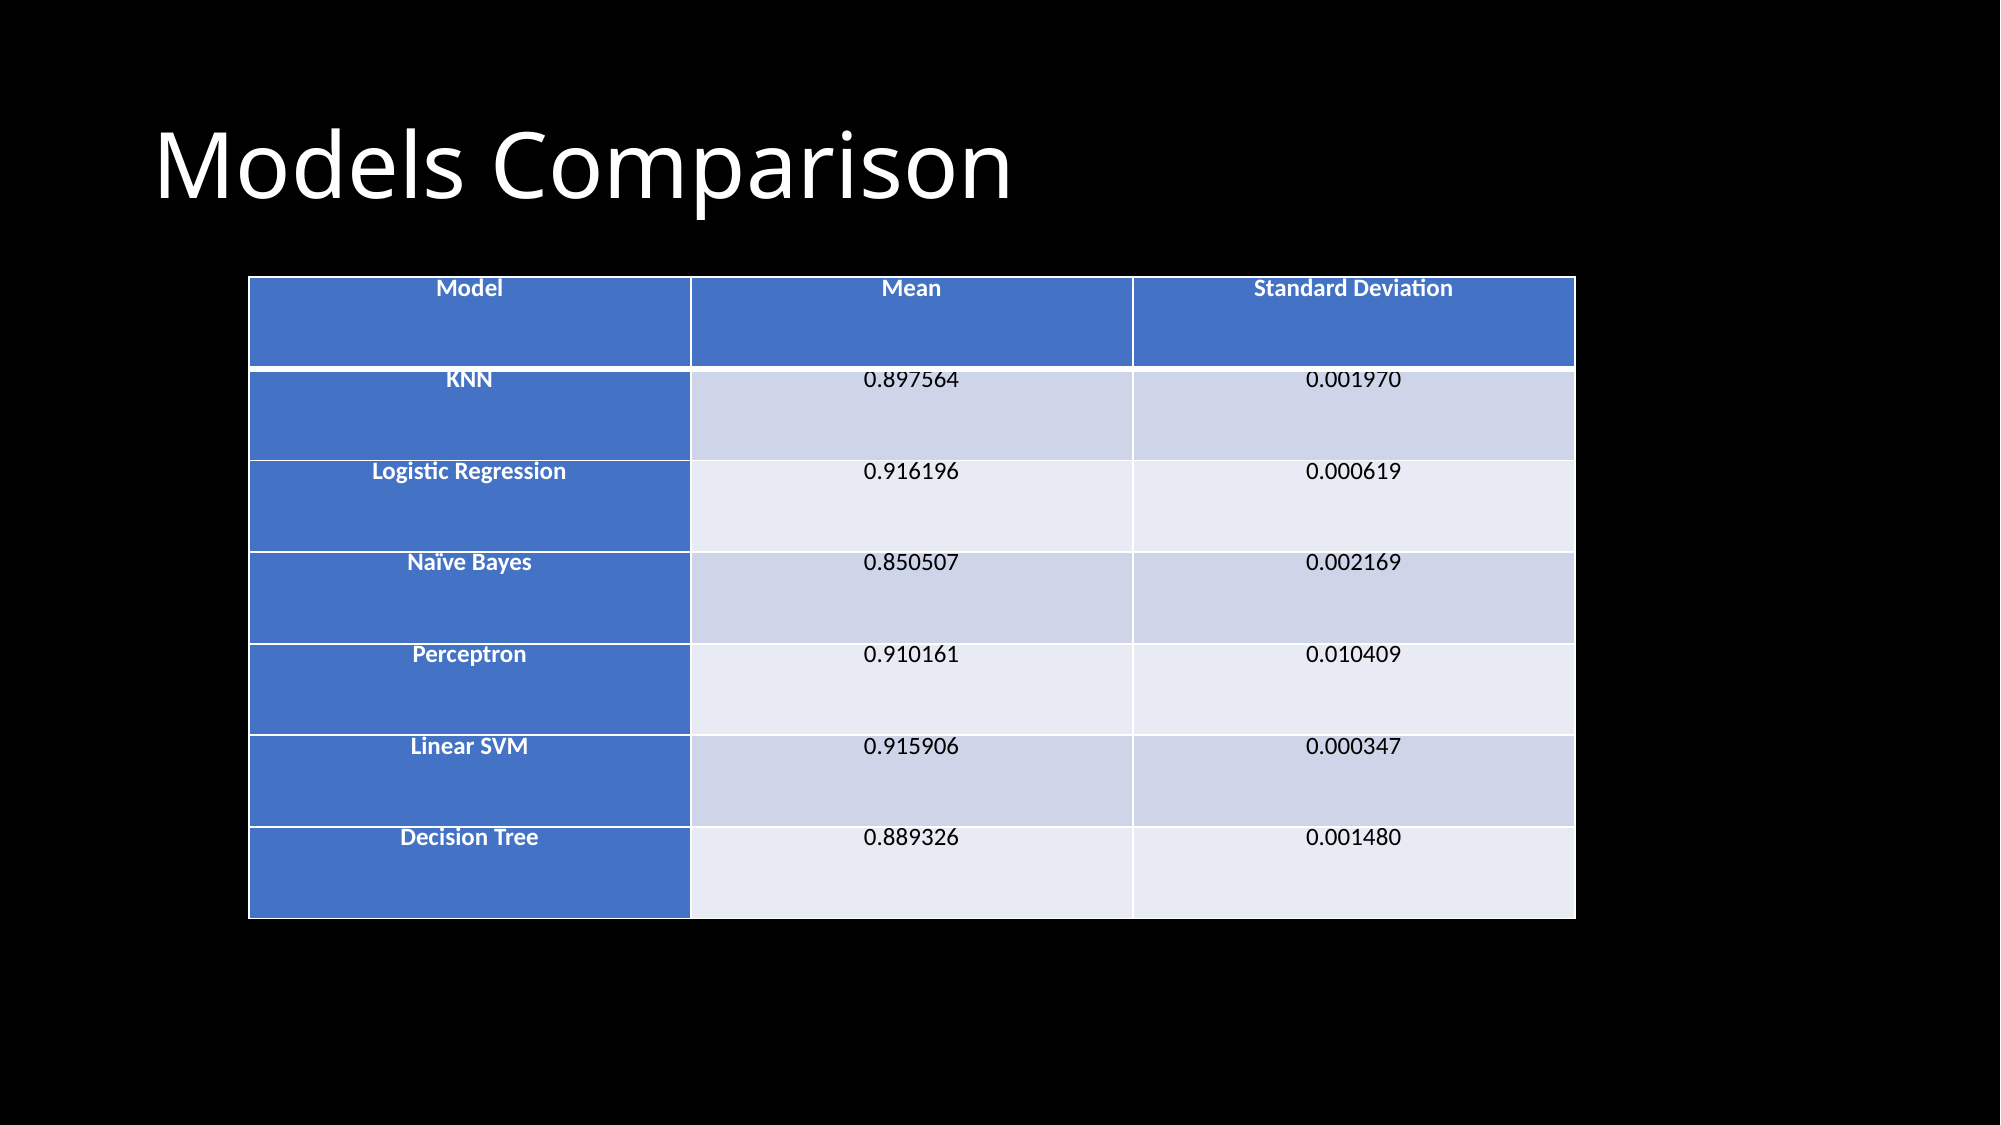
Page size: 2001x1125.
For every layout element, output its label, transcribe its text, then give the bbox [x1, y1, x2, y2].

table_cell Decision Tree [250, 828, 690, 918]
table_cell 0.010409 [1134, 645, 1574, 734]
table_cell Naïve Bayes [250, 553, 690, 643]
table_cell 0.001970 [1134, 372, 1574, 460]
table_cell 0.000619 [1134, 461, 1574, 551]
table_cell 0.910161 [692, 645, 1132, 734]
table_cell 0.915906 [692, 736, 1132, 826]
table_cell Perceptron [250, 645, 690, 734]
title Models Comparison [137, 59, 1863, 278]
table_cell 0.002169 [1134, 553, 1574, 643]
table_cell 0.000347 [1134, 736, 1574, 826]
table_header Model [250, 278, 690, 366]
table_cell Linear SVM [250, 736, 690, 826]
table_cell 0.889326 [692, 828, 1132, 918]
table_header Mean [692, 278, 1132, 366]
table_cell 0.916196 [692, 461, 1132, 551]
table_cell 0.897564 [692, 372, 1132, 460]
table_cell KNN [250, 372, 690, 460]
table_cell 0.001480 [1134, 828, 1574, 918]
table_cell 0.850507 [692, 553, 1132, 643]
table_cell Logistic Regression [250, 461, 690, 551]
table_header Standard Deviation [1134, 278, 1574, 366]
